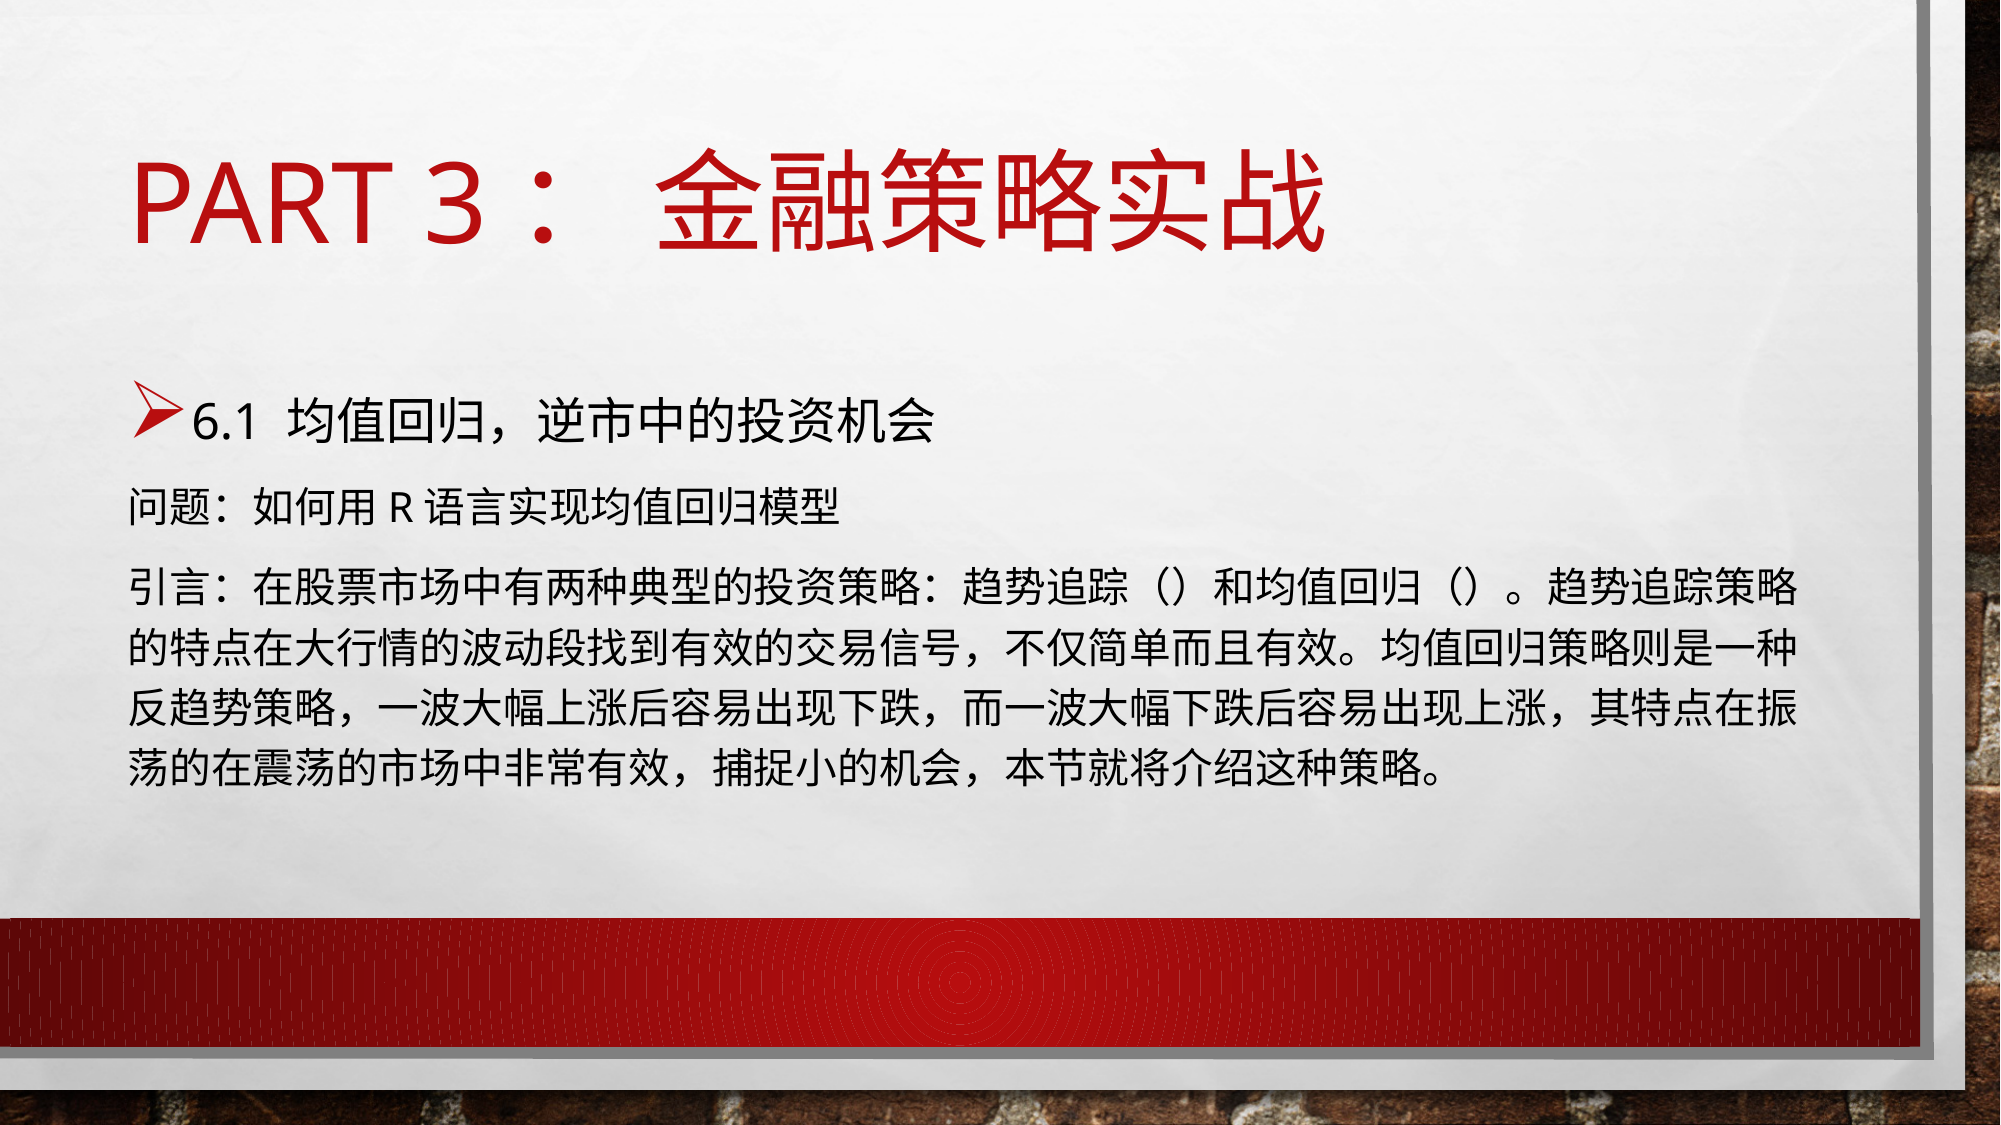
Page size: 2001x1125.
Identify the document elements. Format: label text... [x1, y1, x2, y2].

picture [0, 0, 2000, 1125]
title Part 3： 金融策略实战 [112, 112, 1847, 302]
